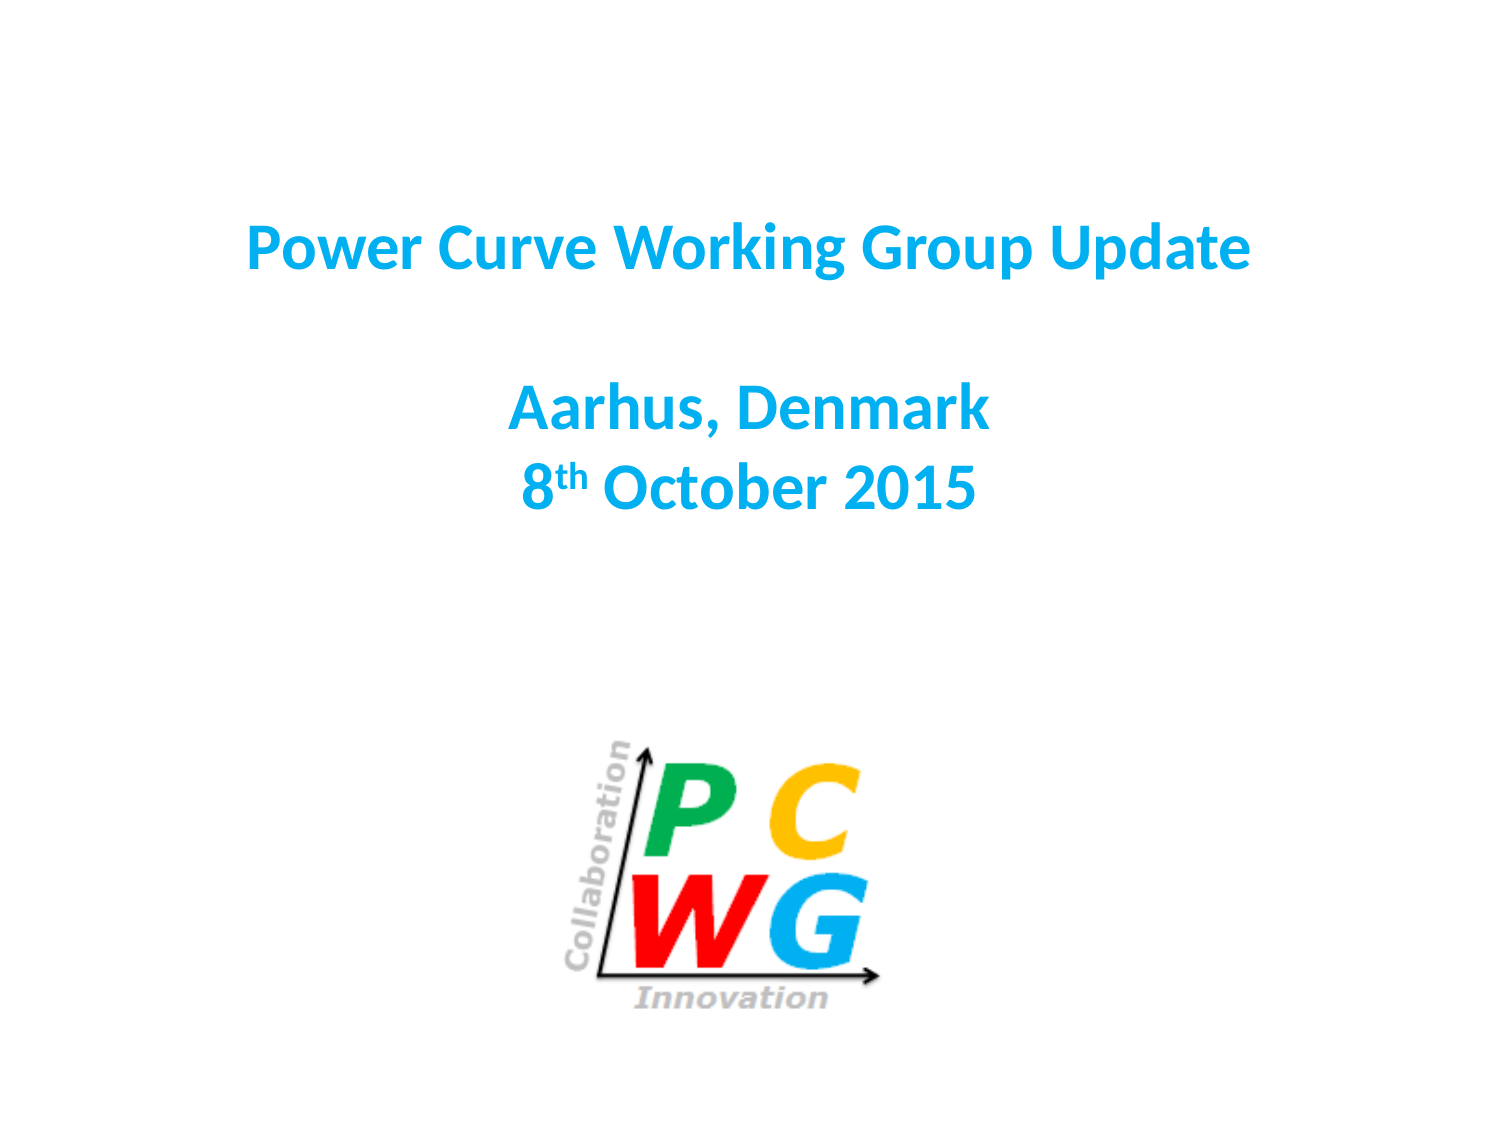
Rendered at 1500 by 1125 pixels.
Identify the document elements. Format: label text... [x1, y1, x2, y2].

picture [548, 734, 904, 1036]
text_box Power Curve Working Group Update Aarhus, Denmark 8th October 2015 [0, 353, 1500, 433]
